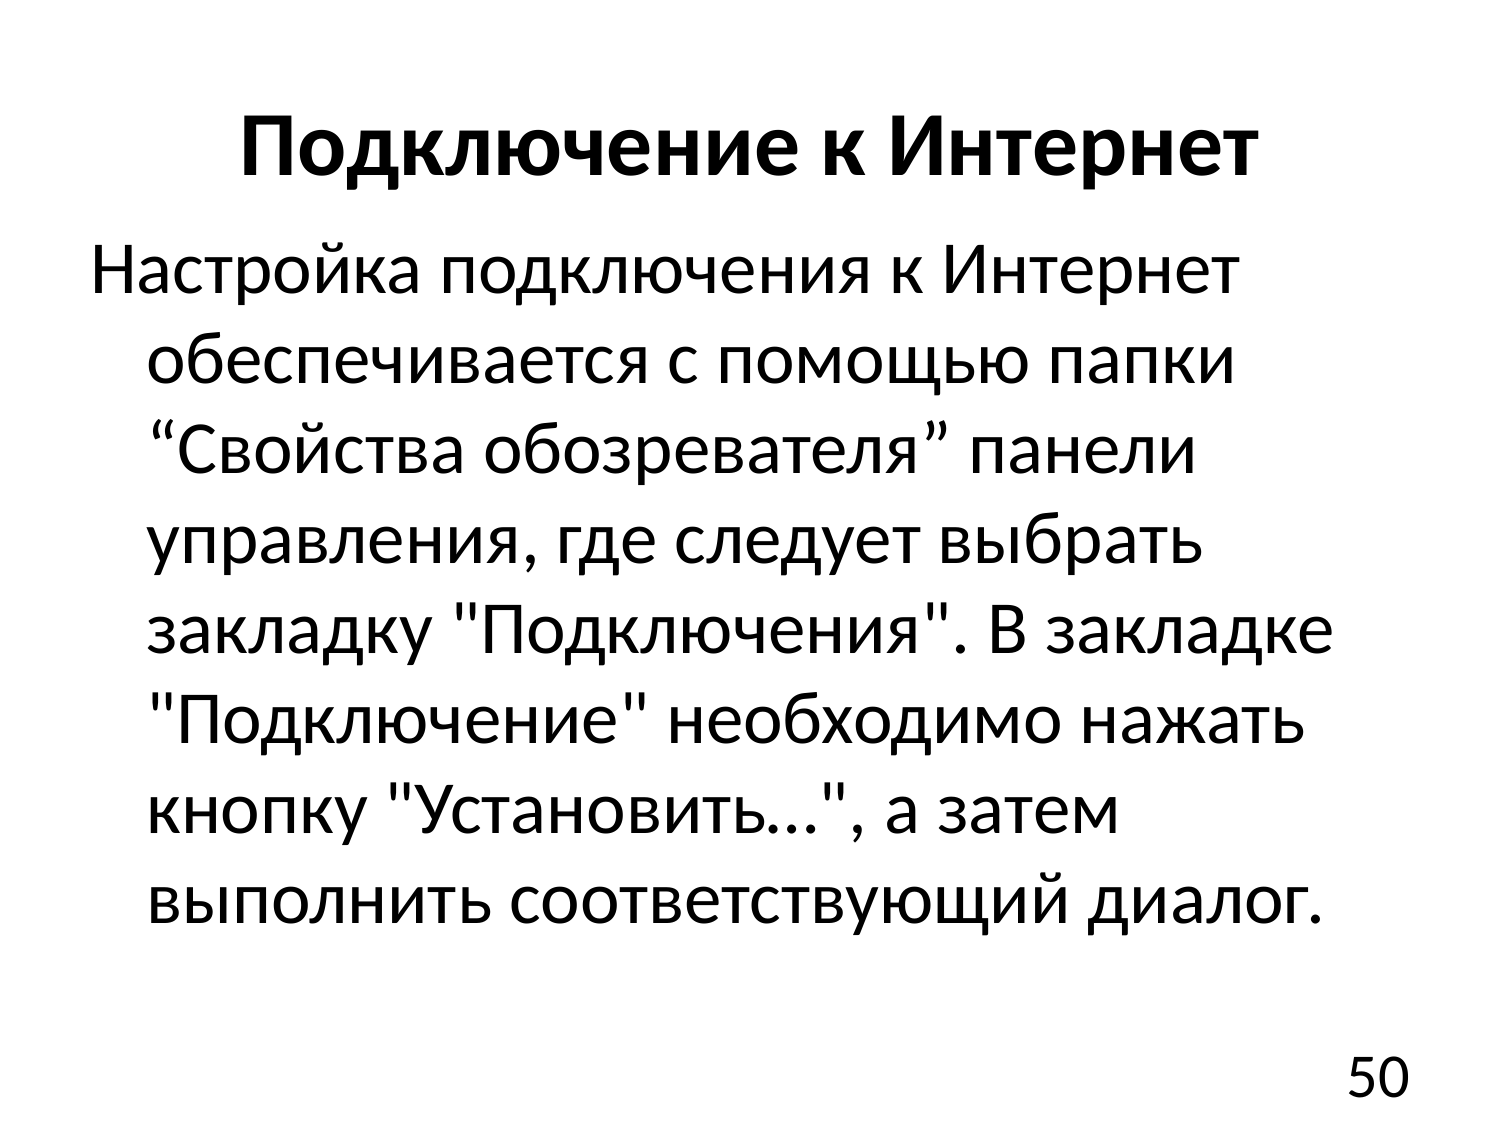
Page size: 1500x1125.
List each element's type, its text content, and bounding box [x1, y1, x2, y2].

list Настройка подключения к Интернет обеспечивается с помощью папки “Свойства обозревателя” панели управления, где следует выбрать закладку "Подключения". В закладке "Подключение" необходимо нажать кнопку "Установить…", а затем выполнить соответствующий диалог. [75, 210, 1425, 1043]
title Подключение к Интернет [75, 45, 1425, 210]
slide_number 50 [1074, 1042, 1425, 1103]
